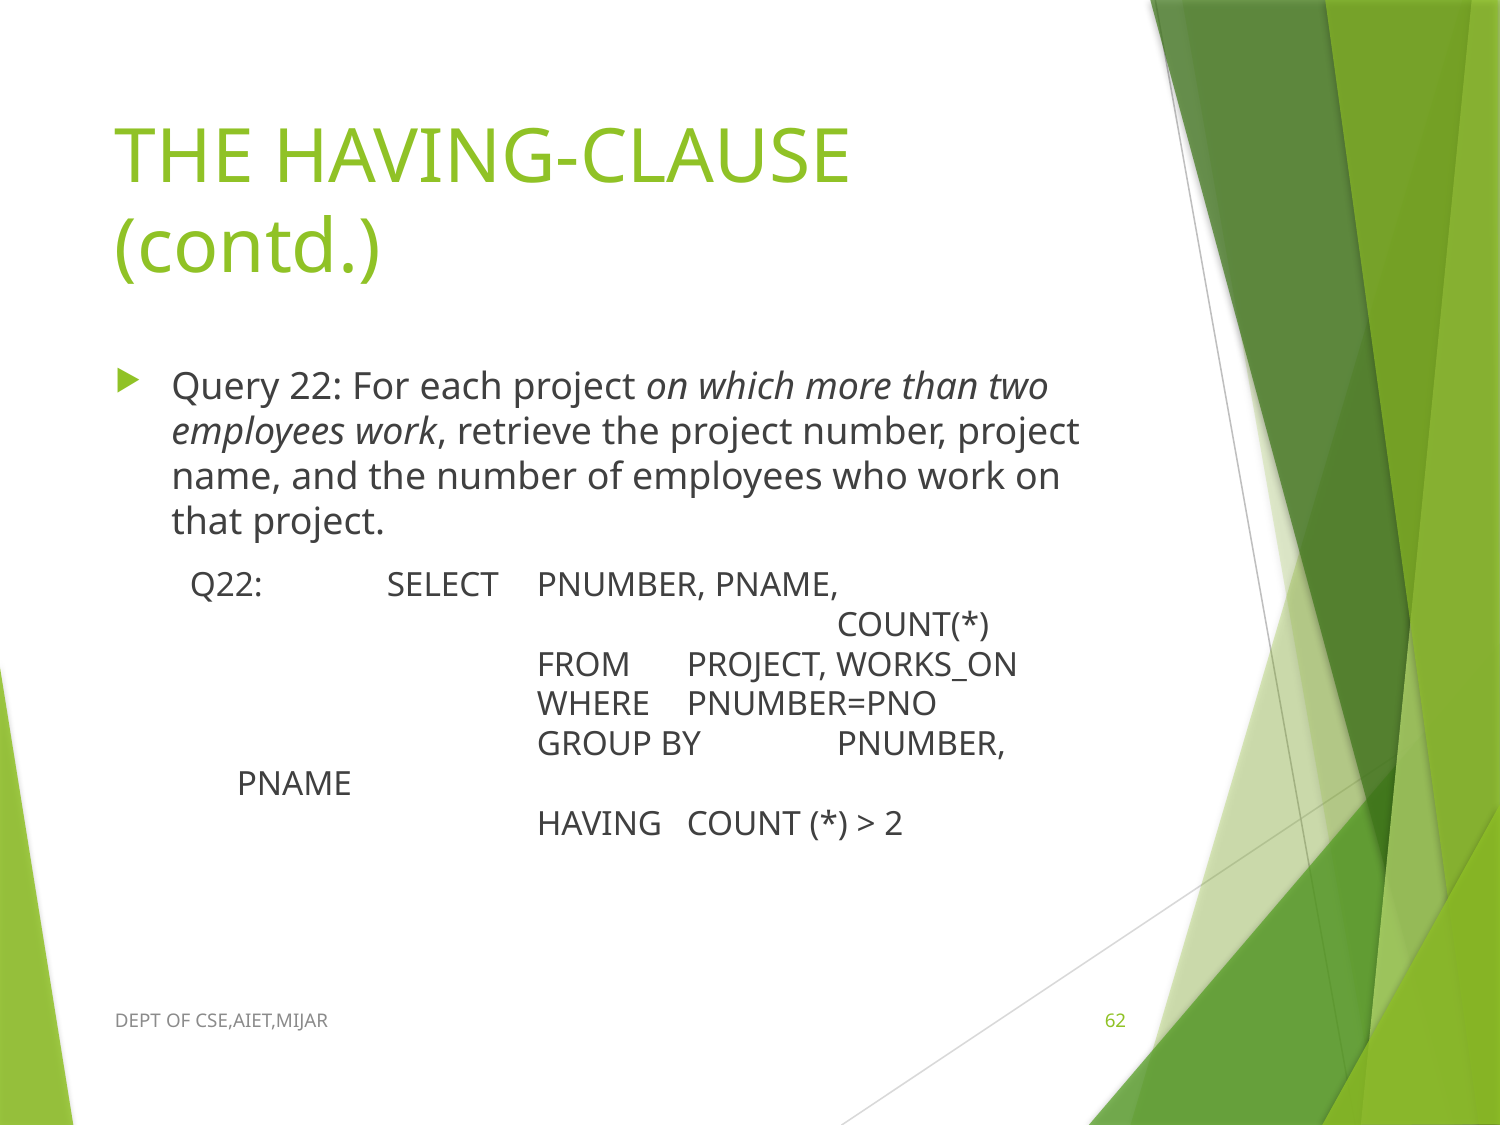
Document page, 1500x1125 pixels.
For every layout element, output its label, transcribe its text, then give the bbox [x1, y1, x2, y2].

slide_number 62 [1057, 991, 1142, 1051]
list Query 22: For each project on which more than two employees work, retrieve the project number, project name, and the number of employees who work on that project. Q22: SELECT PNUMBER, PNAME, COUNT(*) FROM PROJECT, WORKS_ON WHERE PNUMBER=PNO GROUP BY PNUMBER, PNAME HAVING COUNT (*) > 2 [99, 354, 1142, 992]
footer DEPT OF CSE,AIET,MIJAR [99, 991, 859, 1051]
title THE HAVING-CLAUSE (contd.) [99, 99, 1142, 317]
